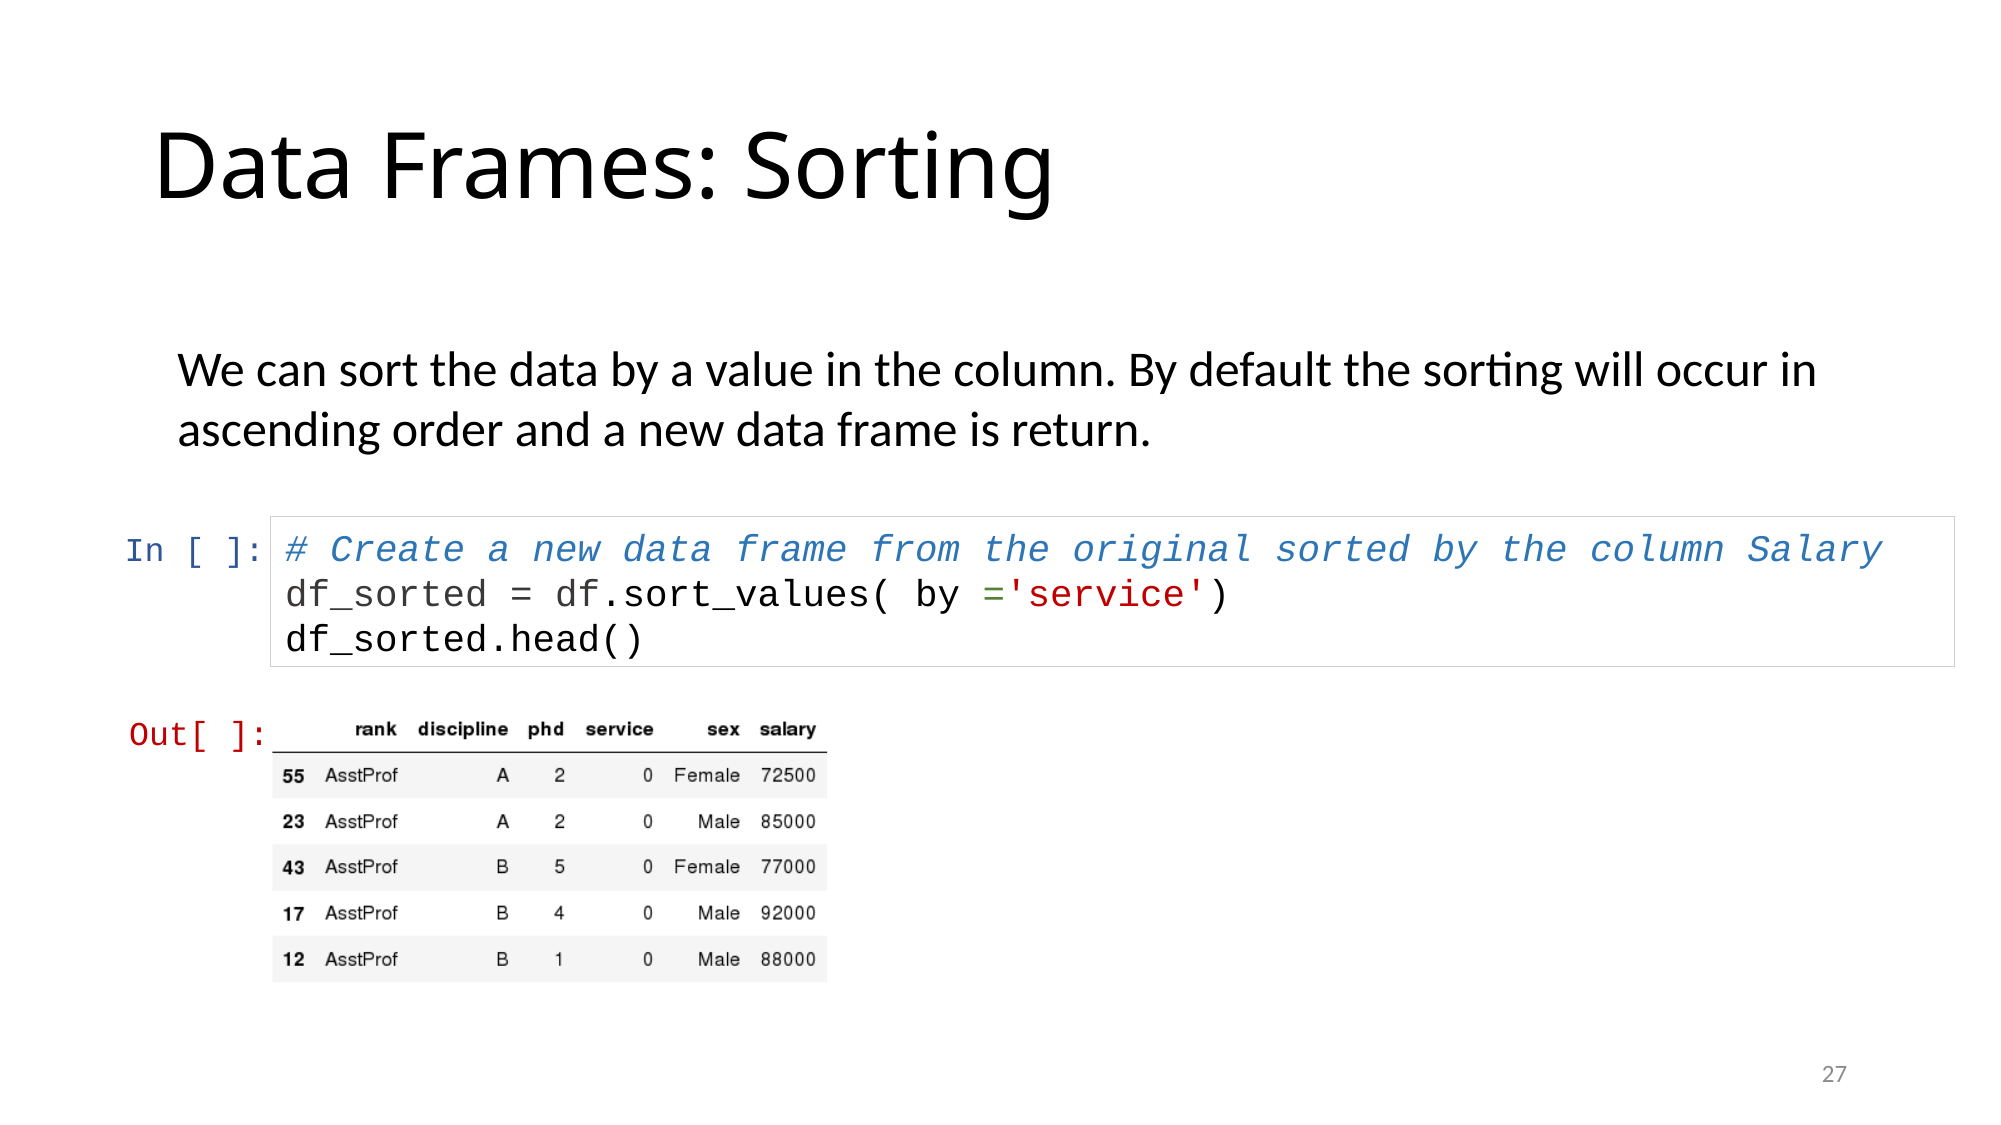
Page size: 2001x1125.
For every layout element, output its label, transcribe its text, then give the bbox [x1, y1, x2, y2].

text_box Out[ ]: [37, 700, 1753, 761]
text_box # Create a new data frame from the original sorted by the column Salary df_sorted = df.sort_values( by ='service') df_sorted.head() [270, 516, 1955, 667]
title Data Frames: Sorting [137, 59, 1863, 278]
text_box In [ ]: [33, 516, 270, 577]
picture [270, 718, 856, 991]
text_box We can sort the data by a value in the column. By default the sorting will occur in ascending order and a new data frame is return. [162, 329, 1872, 465]
slide_number 27 [1412, 1042, 1863, 1103]
